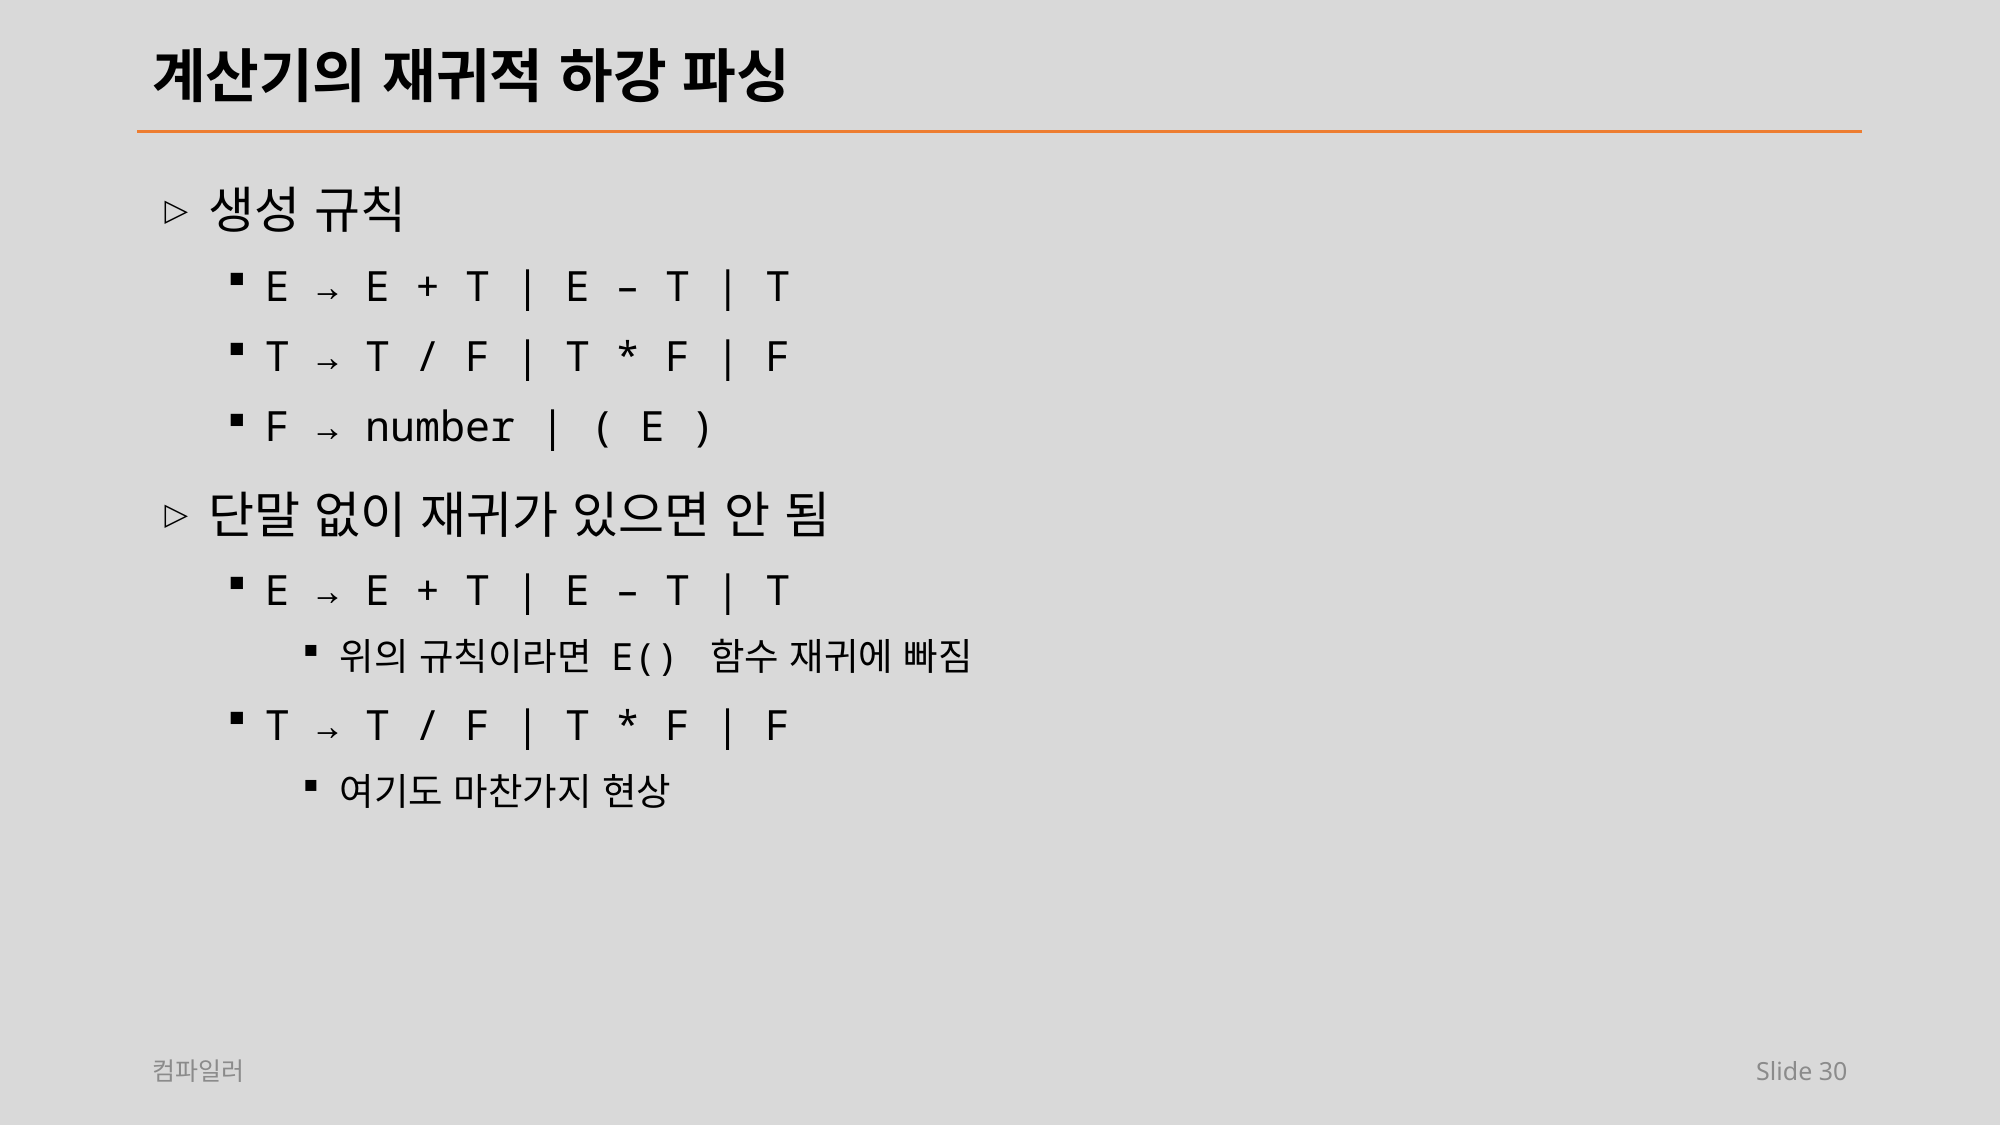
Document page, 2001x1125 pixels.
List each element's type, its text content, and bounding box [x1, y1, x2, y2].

slide_number Slide 30 [1412, 1042, 1863, 1103]
footer 컴파일러 [137, 1040, 531, 1101]
list 생성 규칙 E → E + T | E – T | T T → T / F | T * F | F F → number | ( E ) 단말 없이 재귀가 있으면 안 됨 E → E + T | E – T | T 위의 규칙이라면 E() 함수 재귀에 빠짐 T → T / F | T * F | F 여기도 마찬가지 현상 [137, 159, 1863, 1014]
title 계산기의 재귀적 하강 파싱 [137, 33, 1863, 124]
